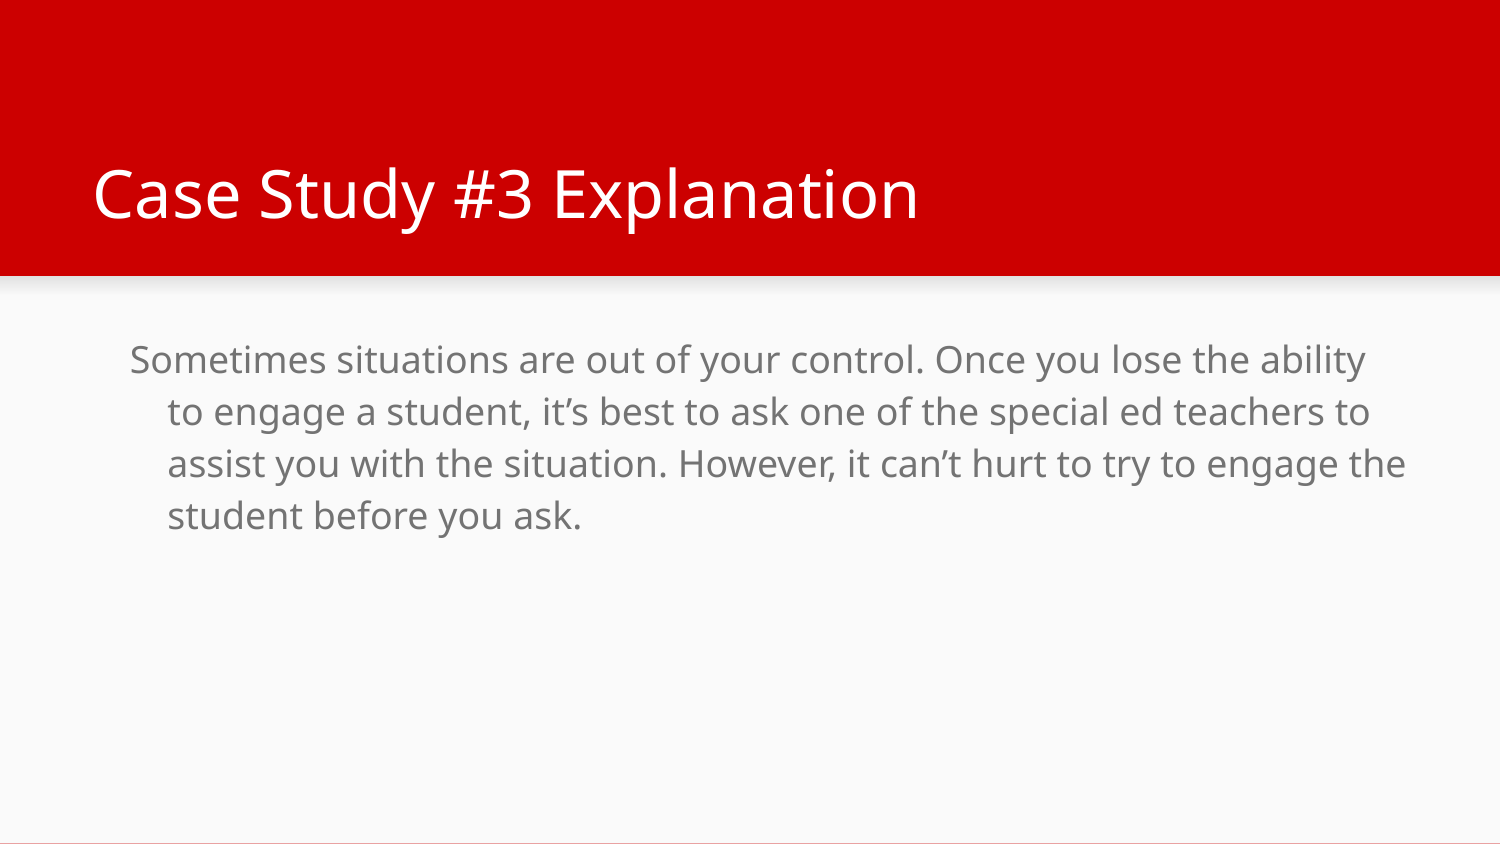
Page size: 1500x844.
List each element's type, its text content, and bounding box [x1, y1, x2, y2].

list Sometimes situations are out of your control. Once you lose the ability to engage a student, it’s best to ask one of the special ed teachers to assist you with the situation. However, it can’t hurt to try to engage the student before you ask. [77, 314, 1427, 760]
title Case Study #3 Explanation [77, 121, 1427, 248]
